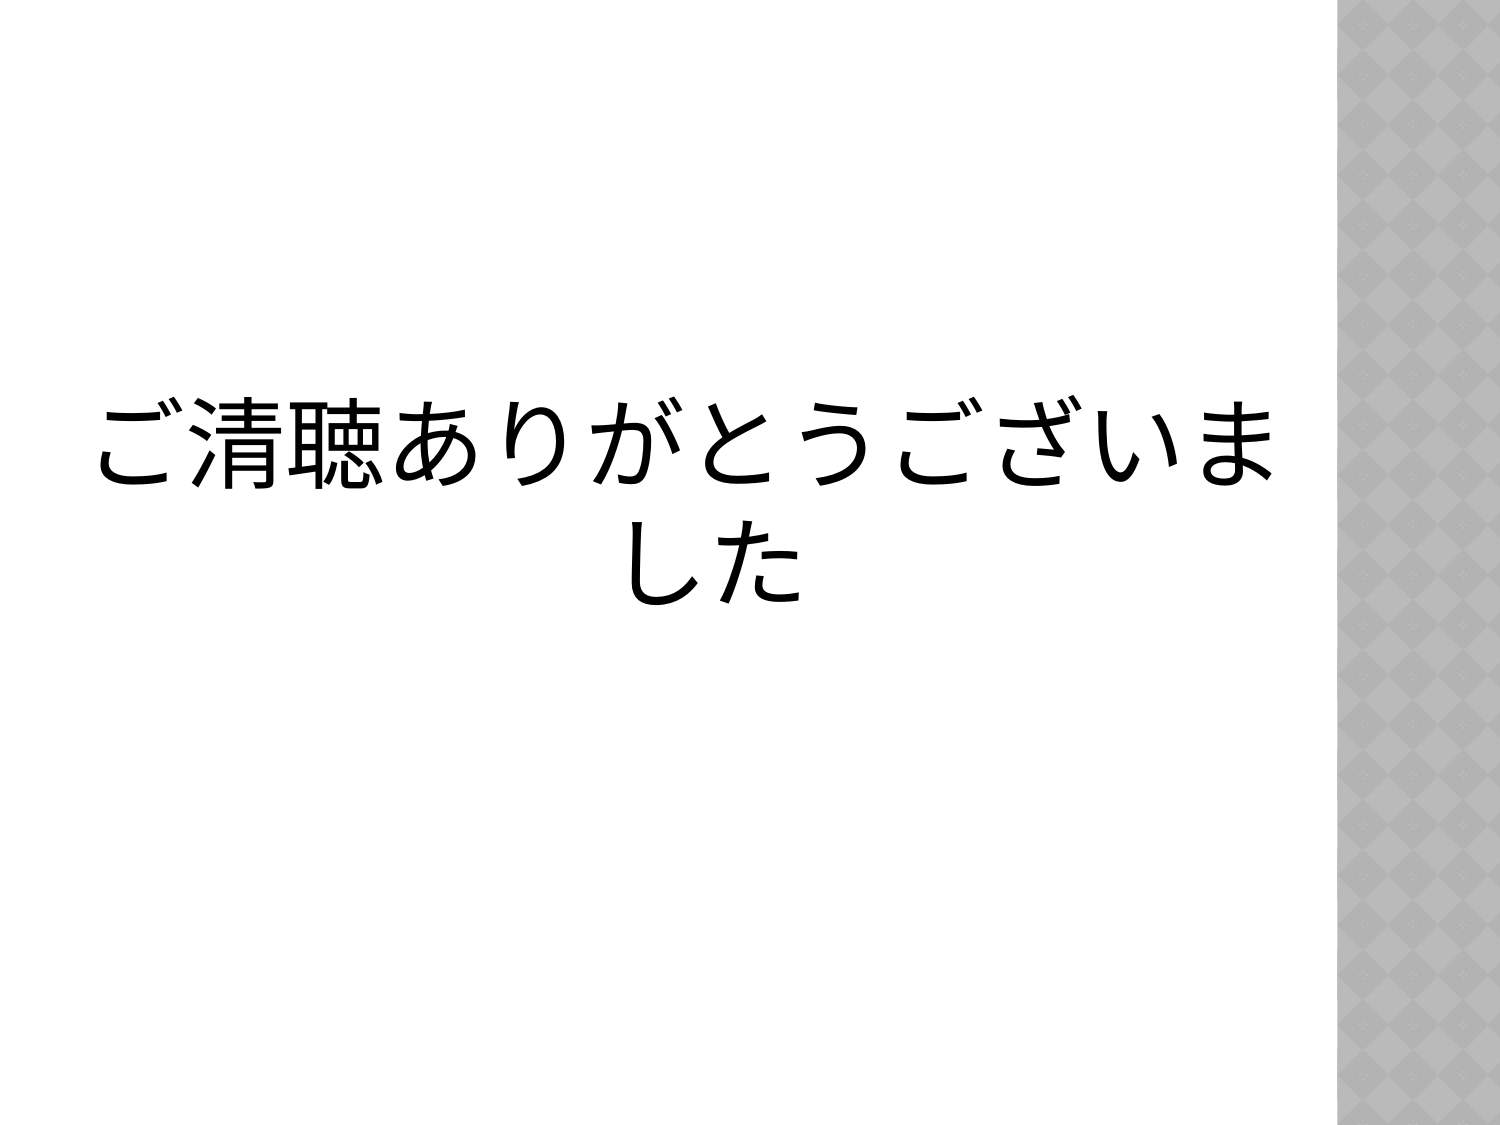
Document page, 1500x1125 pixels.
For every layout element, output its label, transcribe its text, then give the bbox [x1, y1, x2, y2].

list ご清聴ありがとうございました [29, 373, 1343, 1074]
